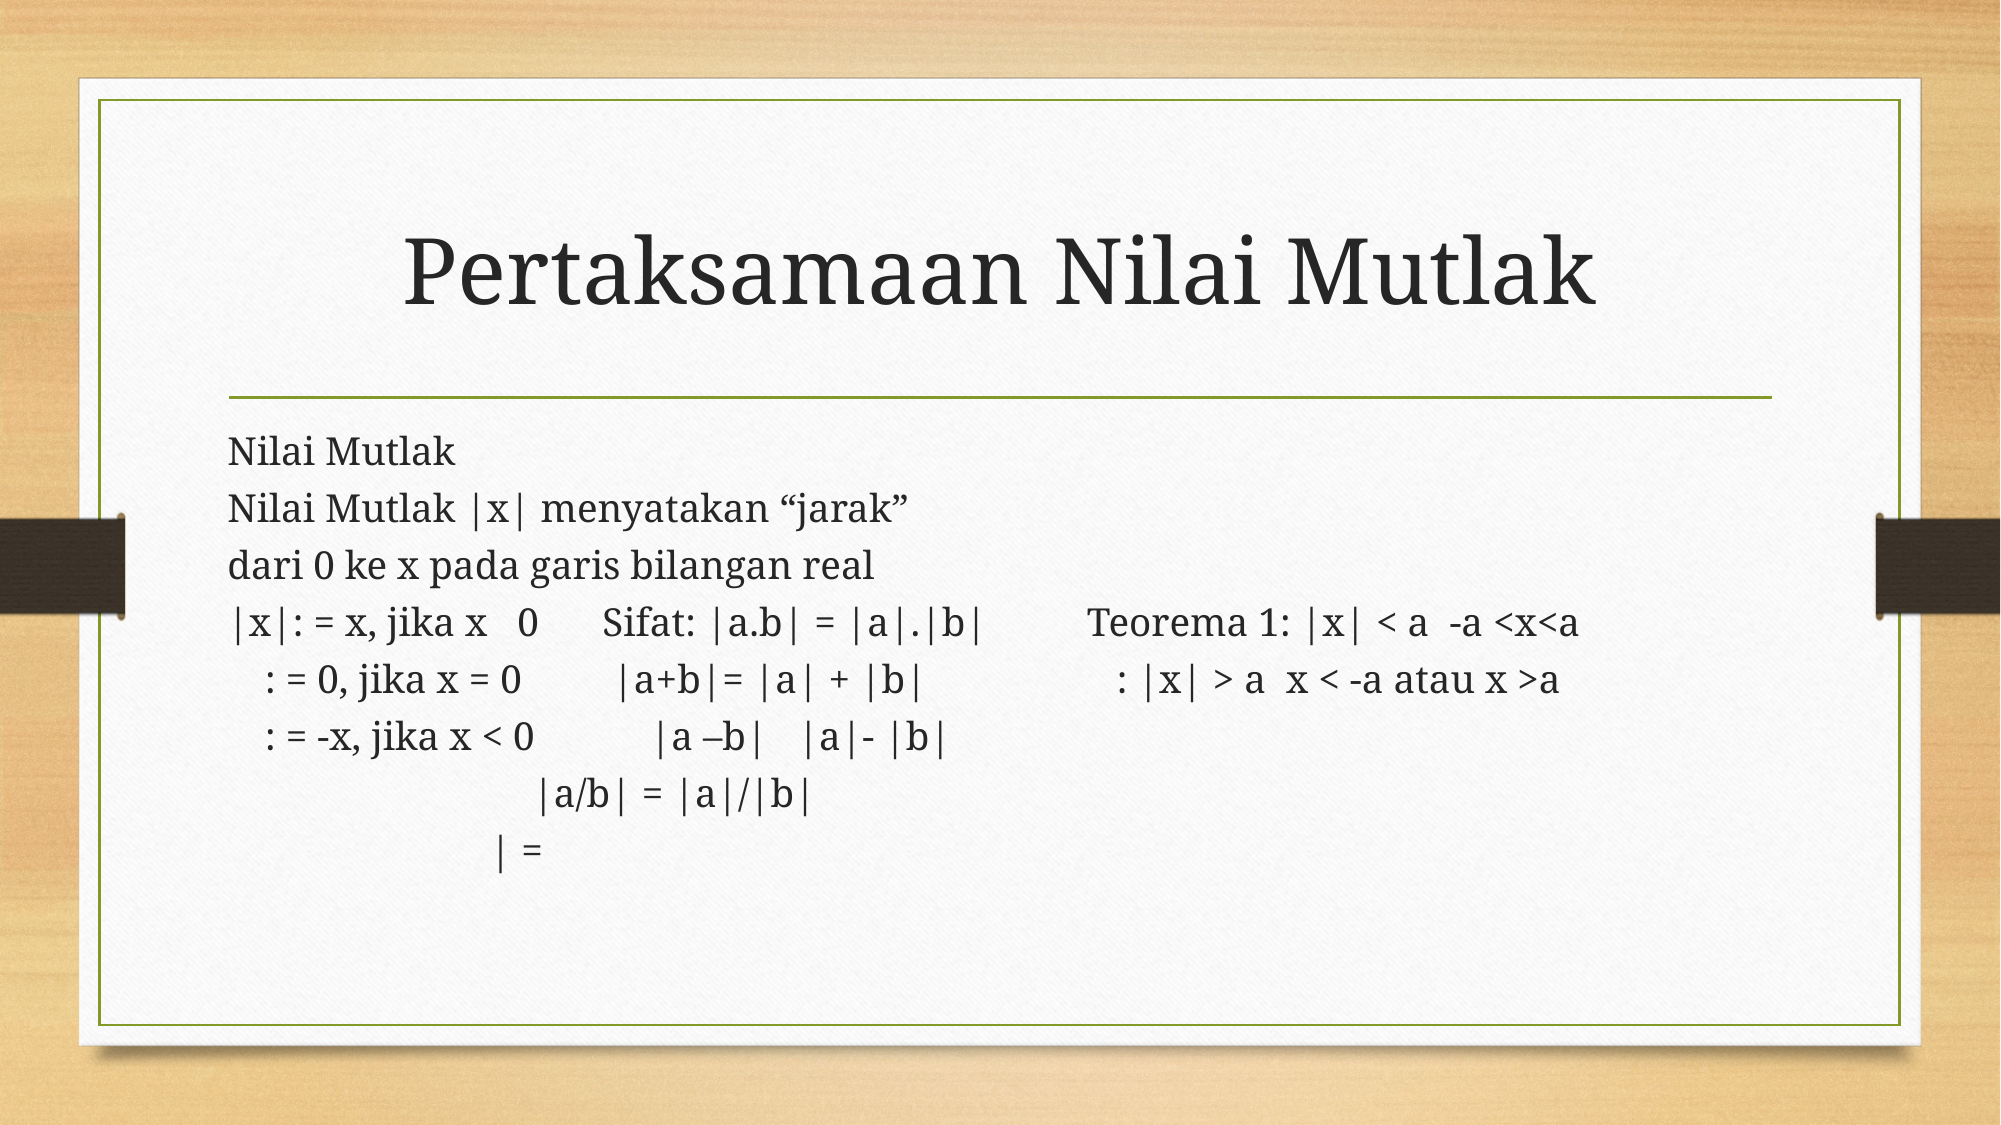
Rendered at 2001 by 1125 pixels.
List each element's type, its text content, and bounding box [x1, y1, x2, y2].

title Pertaksamaan Nilai Mutlak [212, 161, 1788, 375]
picture [0, 0, 2001, 1125]
